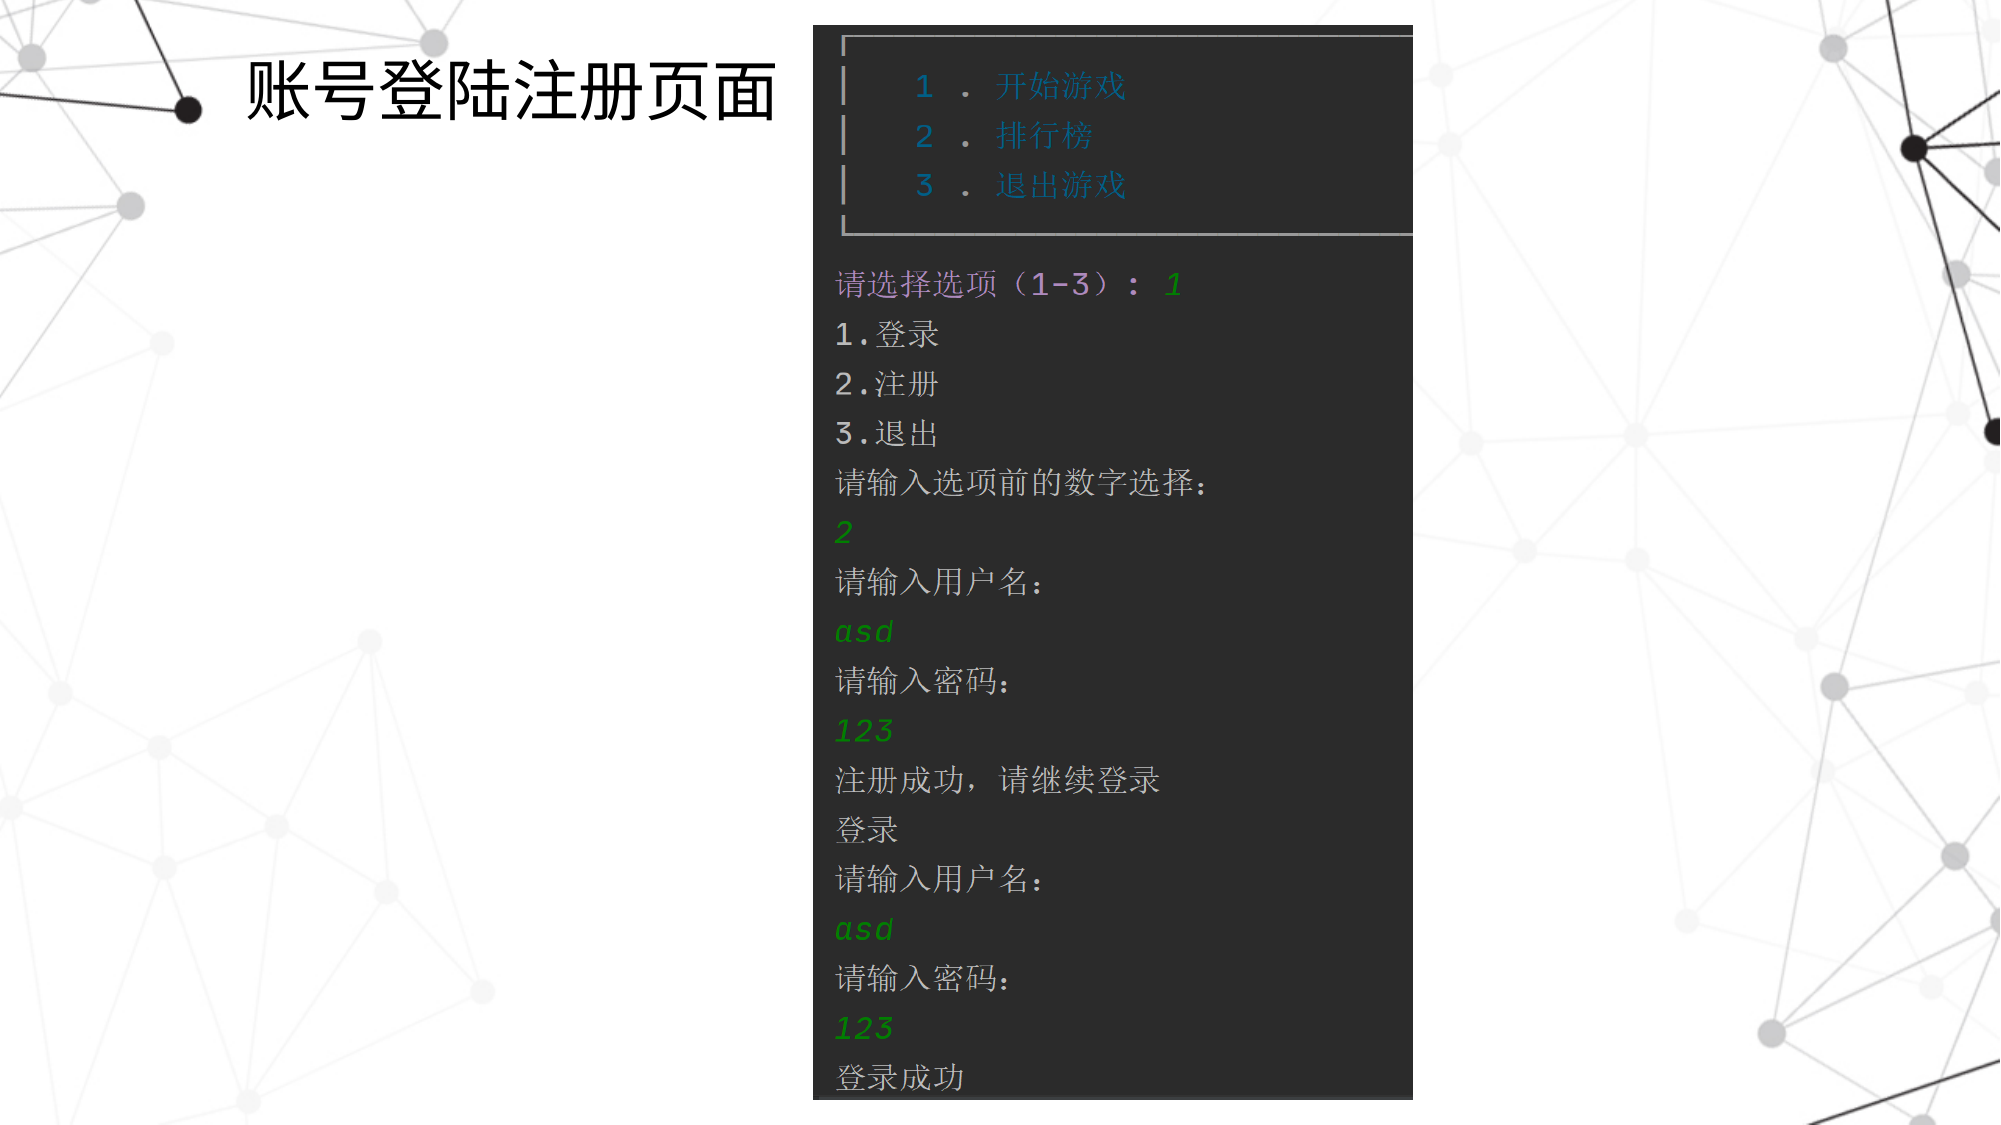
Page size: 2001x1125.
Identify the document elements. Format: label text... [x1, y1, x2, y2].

title 账号登陆注册页面 [230, 40, 813, 137]
picture [0, 0, 2000, 1125]
